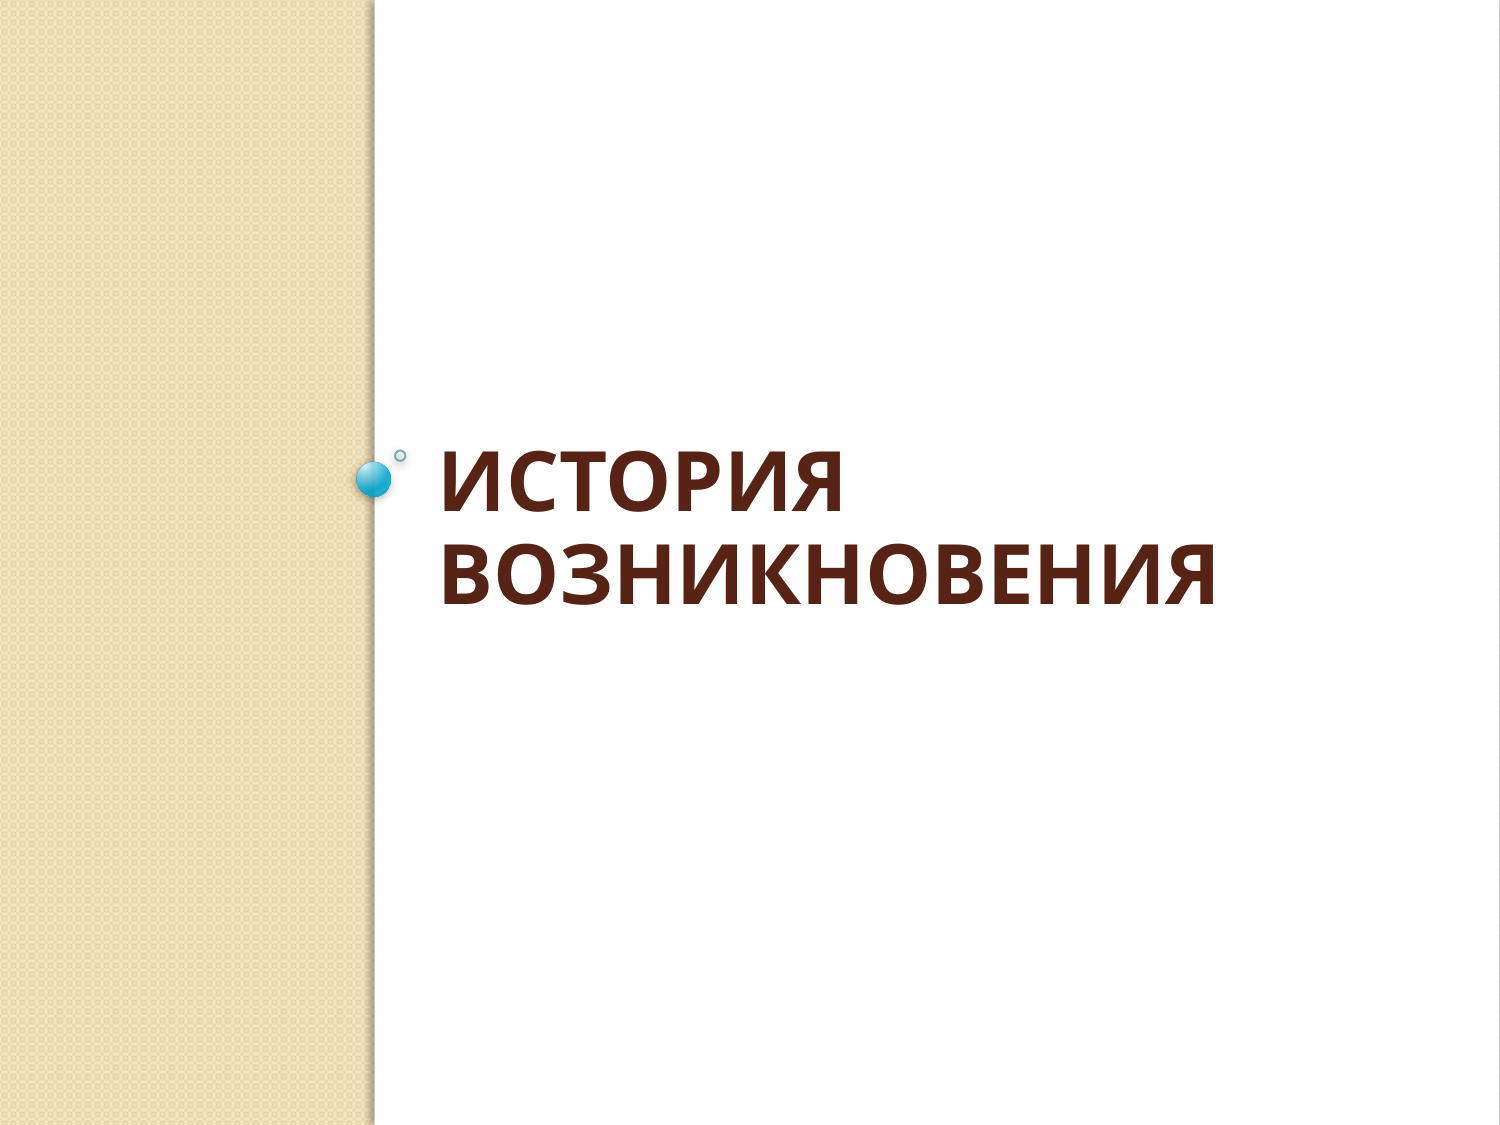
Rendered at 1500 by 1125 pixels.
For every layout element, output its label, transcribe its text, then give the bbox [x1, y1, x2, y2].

title История возникновения [422, 426, 1473, 802]
